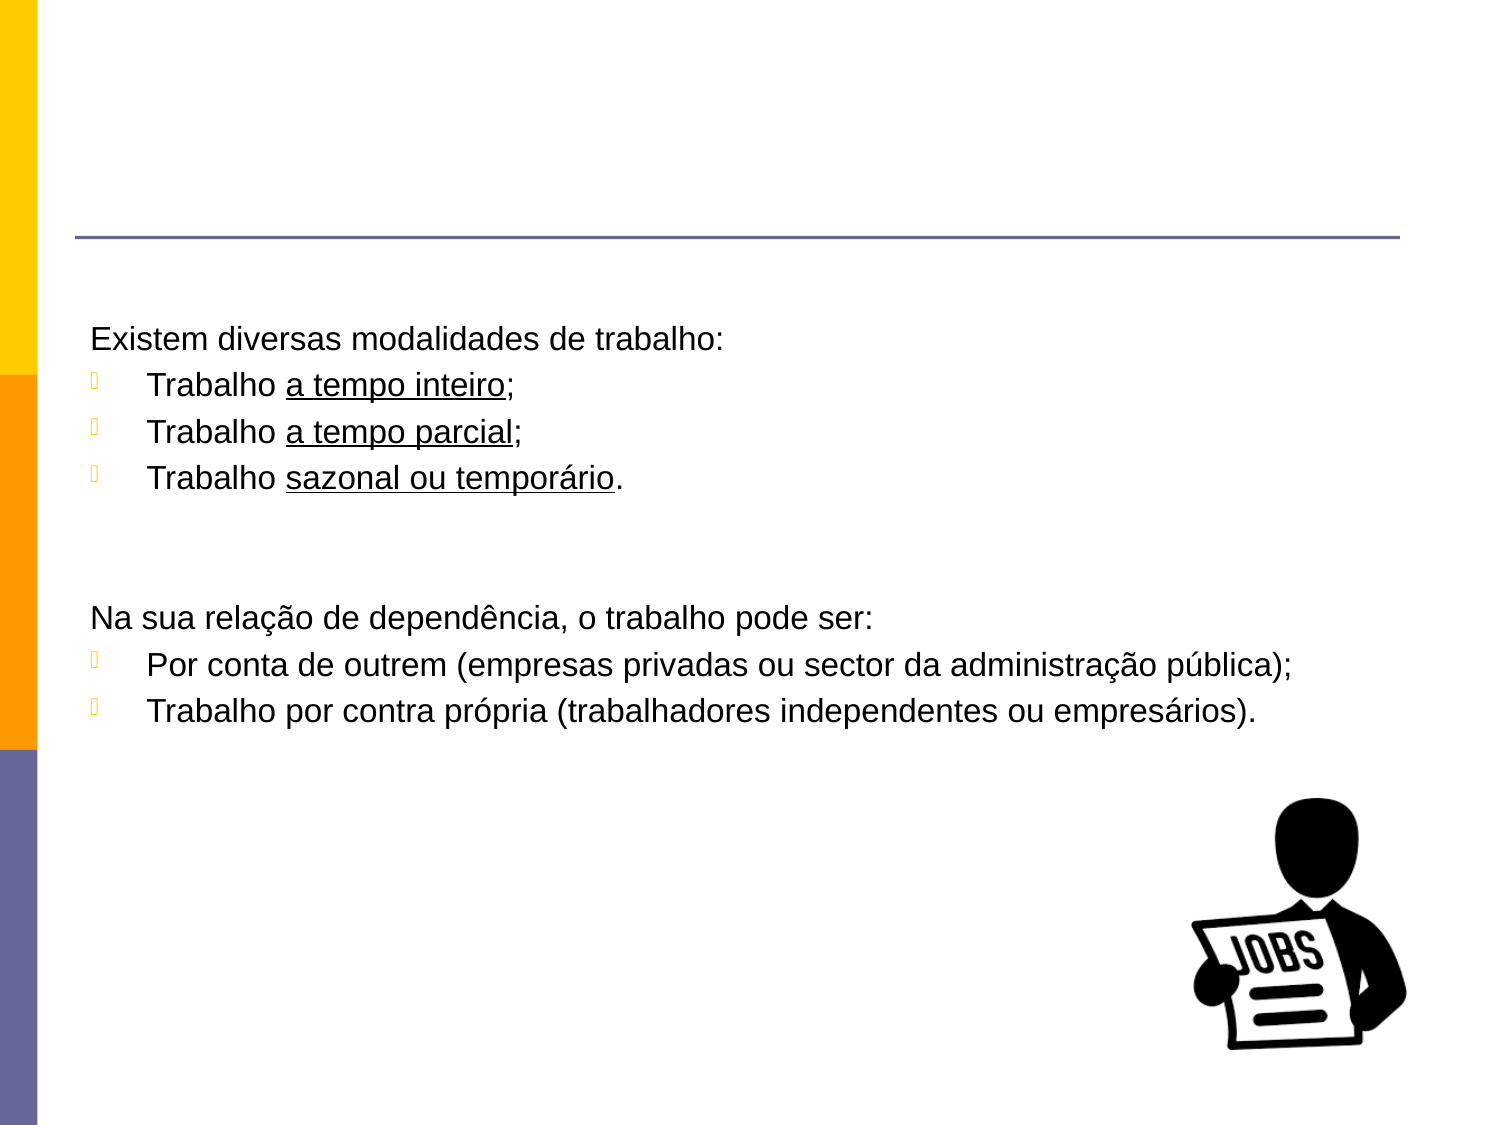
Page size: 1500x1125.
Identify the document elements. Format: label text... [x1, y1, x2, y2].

picture [1173, 798, 1425, 1050]
list Existem diversas modalidades de trabalho: Trabalho a tempo inteiro; Trabalho a tempo parcial; Trabalho sazonal ou temporário. Na sua relação de dependência, o trabalho pode ser: Por conta de outrem (empresas privadas ou sector da administração pública); Trabalho por contra própria (trabalhadores independentes ou empresários). [75, 262, 1425, 1006]
